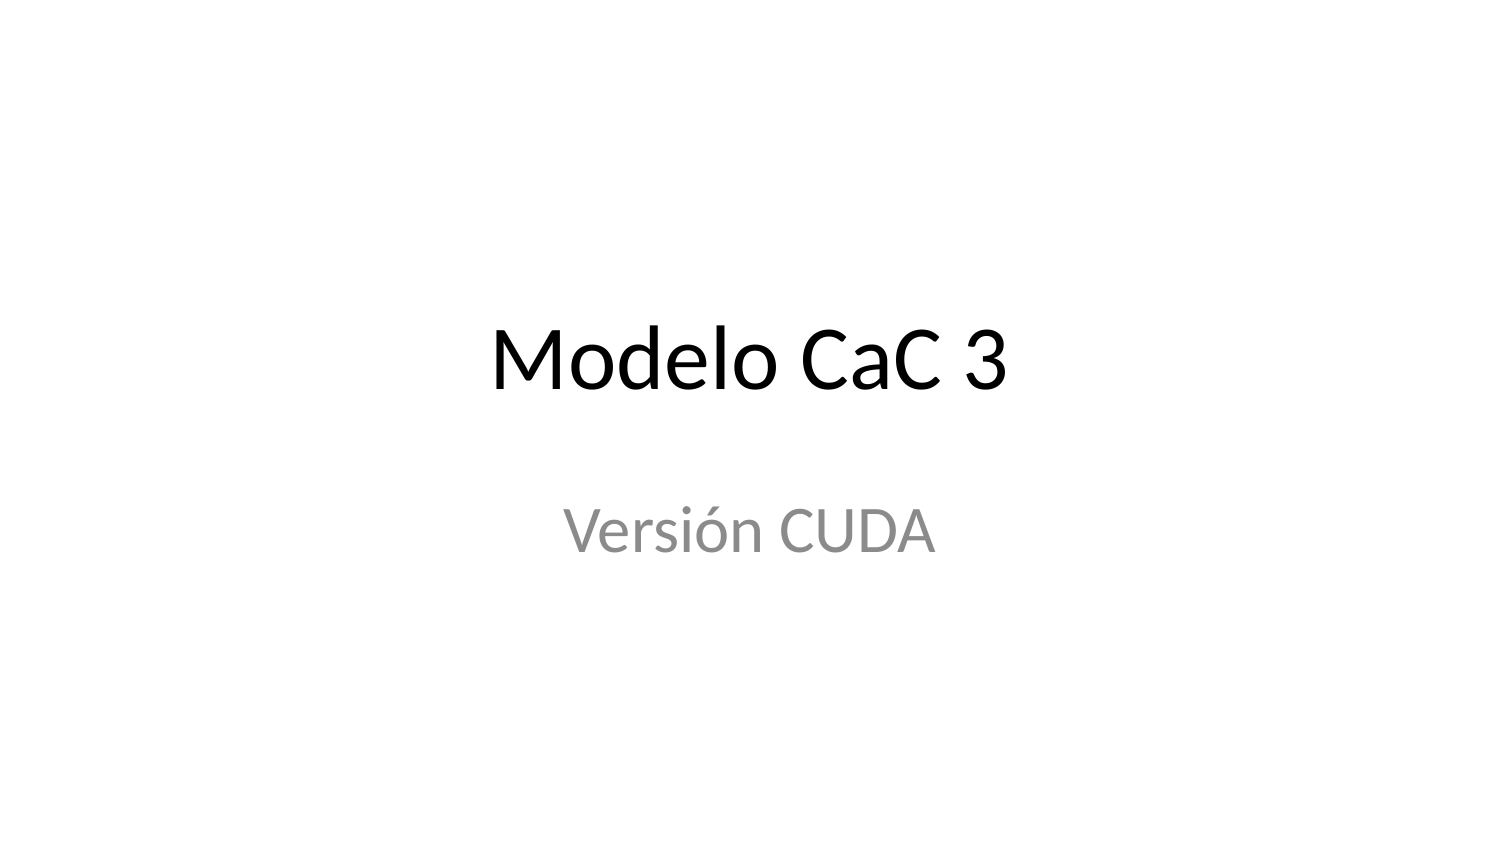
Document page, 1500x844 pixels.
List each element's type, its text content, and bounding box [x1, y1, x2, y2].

subtitle Versión CUDA [225, 478, 1275, 694]
title Modelo CaC 3 [112, 262, 1388, 443]
